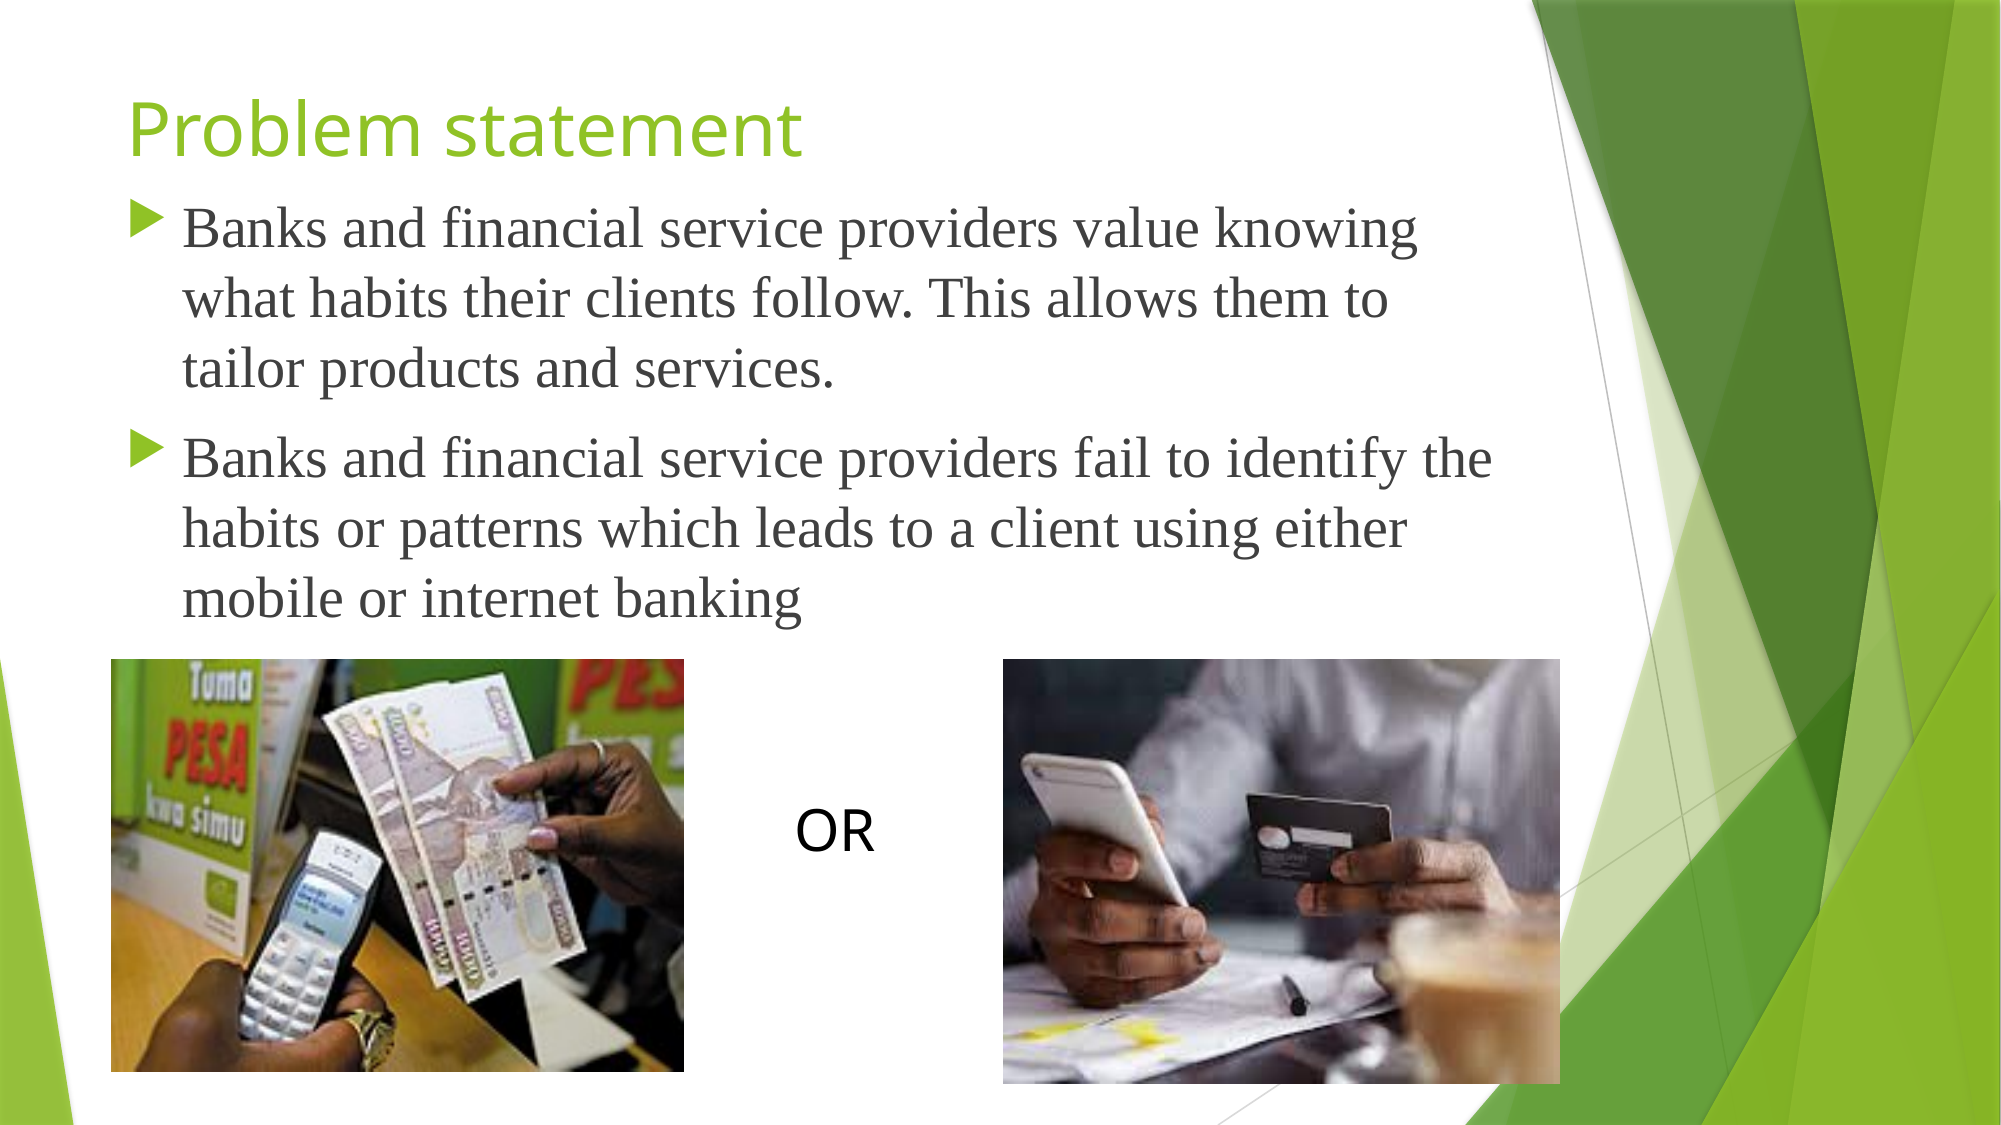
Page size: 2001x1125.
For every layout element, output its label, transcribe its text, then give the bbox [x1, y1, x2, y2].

picture [1002, 658, 1560, 1084]
text_box OR [779, 785, 941, 871]
title Problem statement [111, 73, 1522, 181]
list Banks and financial service providers value knowing what habits their clients follow. This allows them to tailor products and services. Banks and financial service providers fail to identify the habits or patterns which leads to a client using either mobile or internet banking [111, 181, 1522, 819]
picture [110, 658, 685, 1072]
